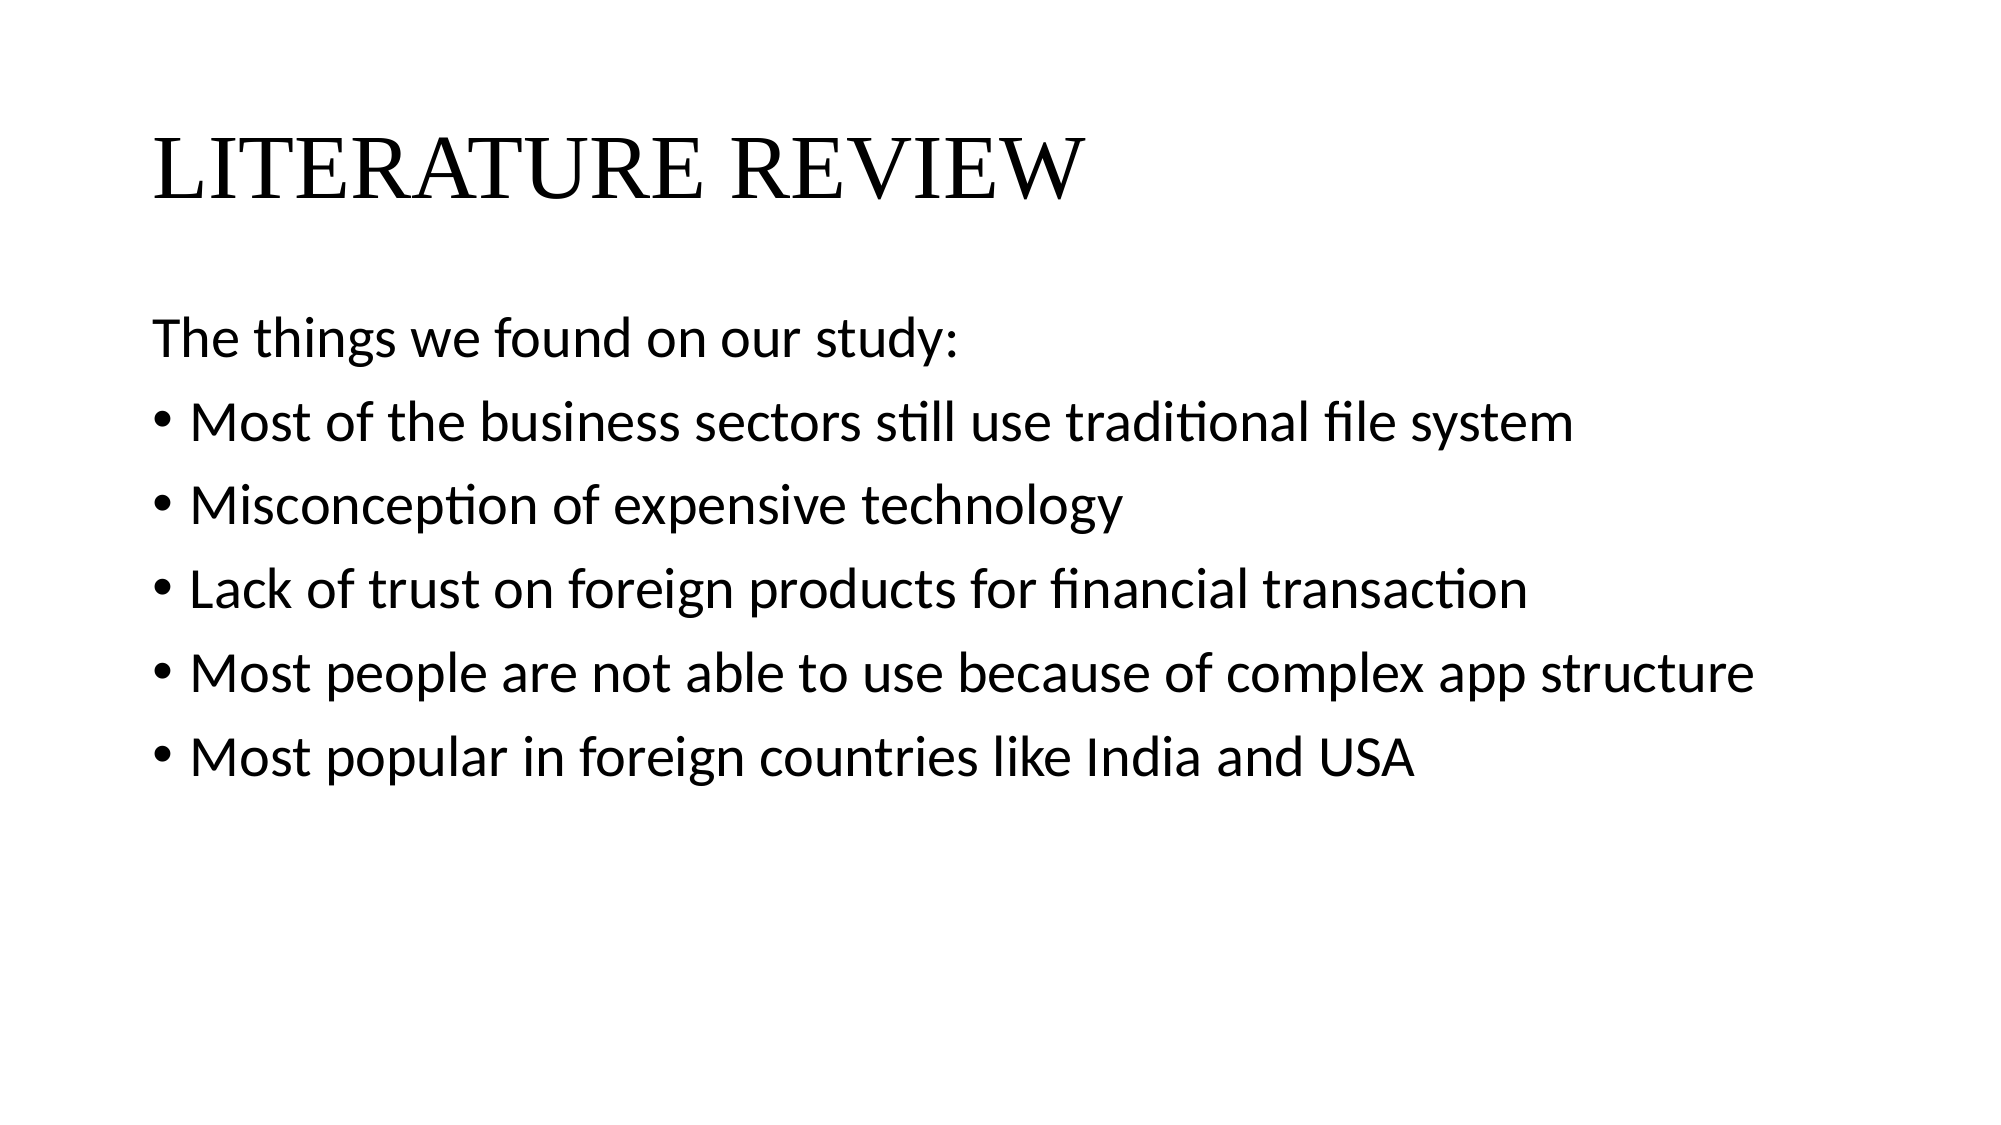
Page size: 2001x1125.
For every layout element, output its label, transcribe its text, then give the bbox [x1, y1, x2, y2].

list The things we found on our study: Most of the business sectors still use traditional file system Misconception of expensive technology Lack of trust on foreign products for financial transaction Most people are not able to use because of complex app structure Most popular in foreign countries like India and USA [137, 299, 1863, 1014]
title LITERATURE REVIEW [137, 59, 1863, 278]
